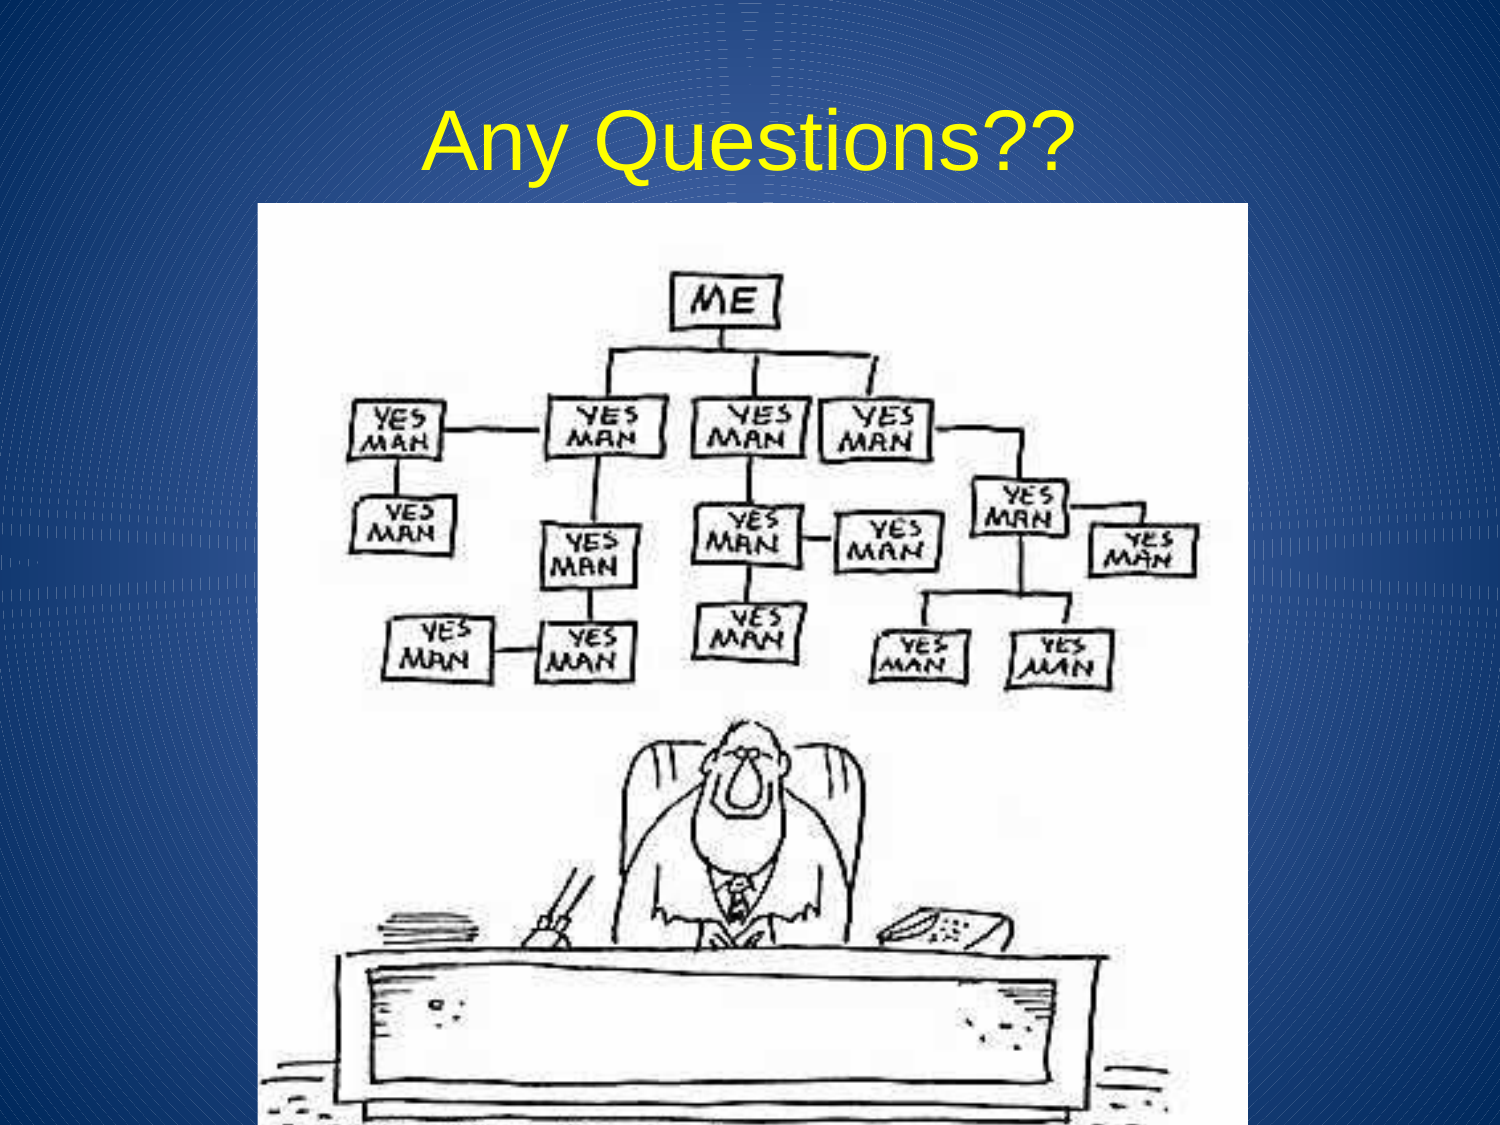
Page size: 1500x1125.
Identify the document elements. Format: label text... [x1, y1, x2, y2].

title Any Questions?? [74, 74, 1425, 300]
picture [257, 203, 1249, 1125]
